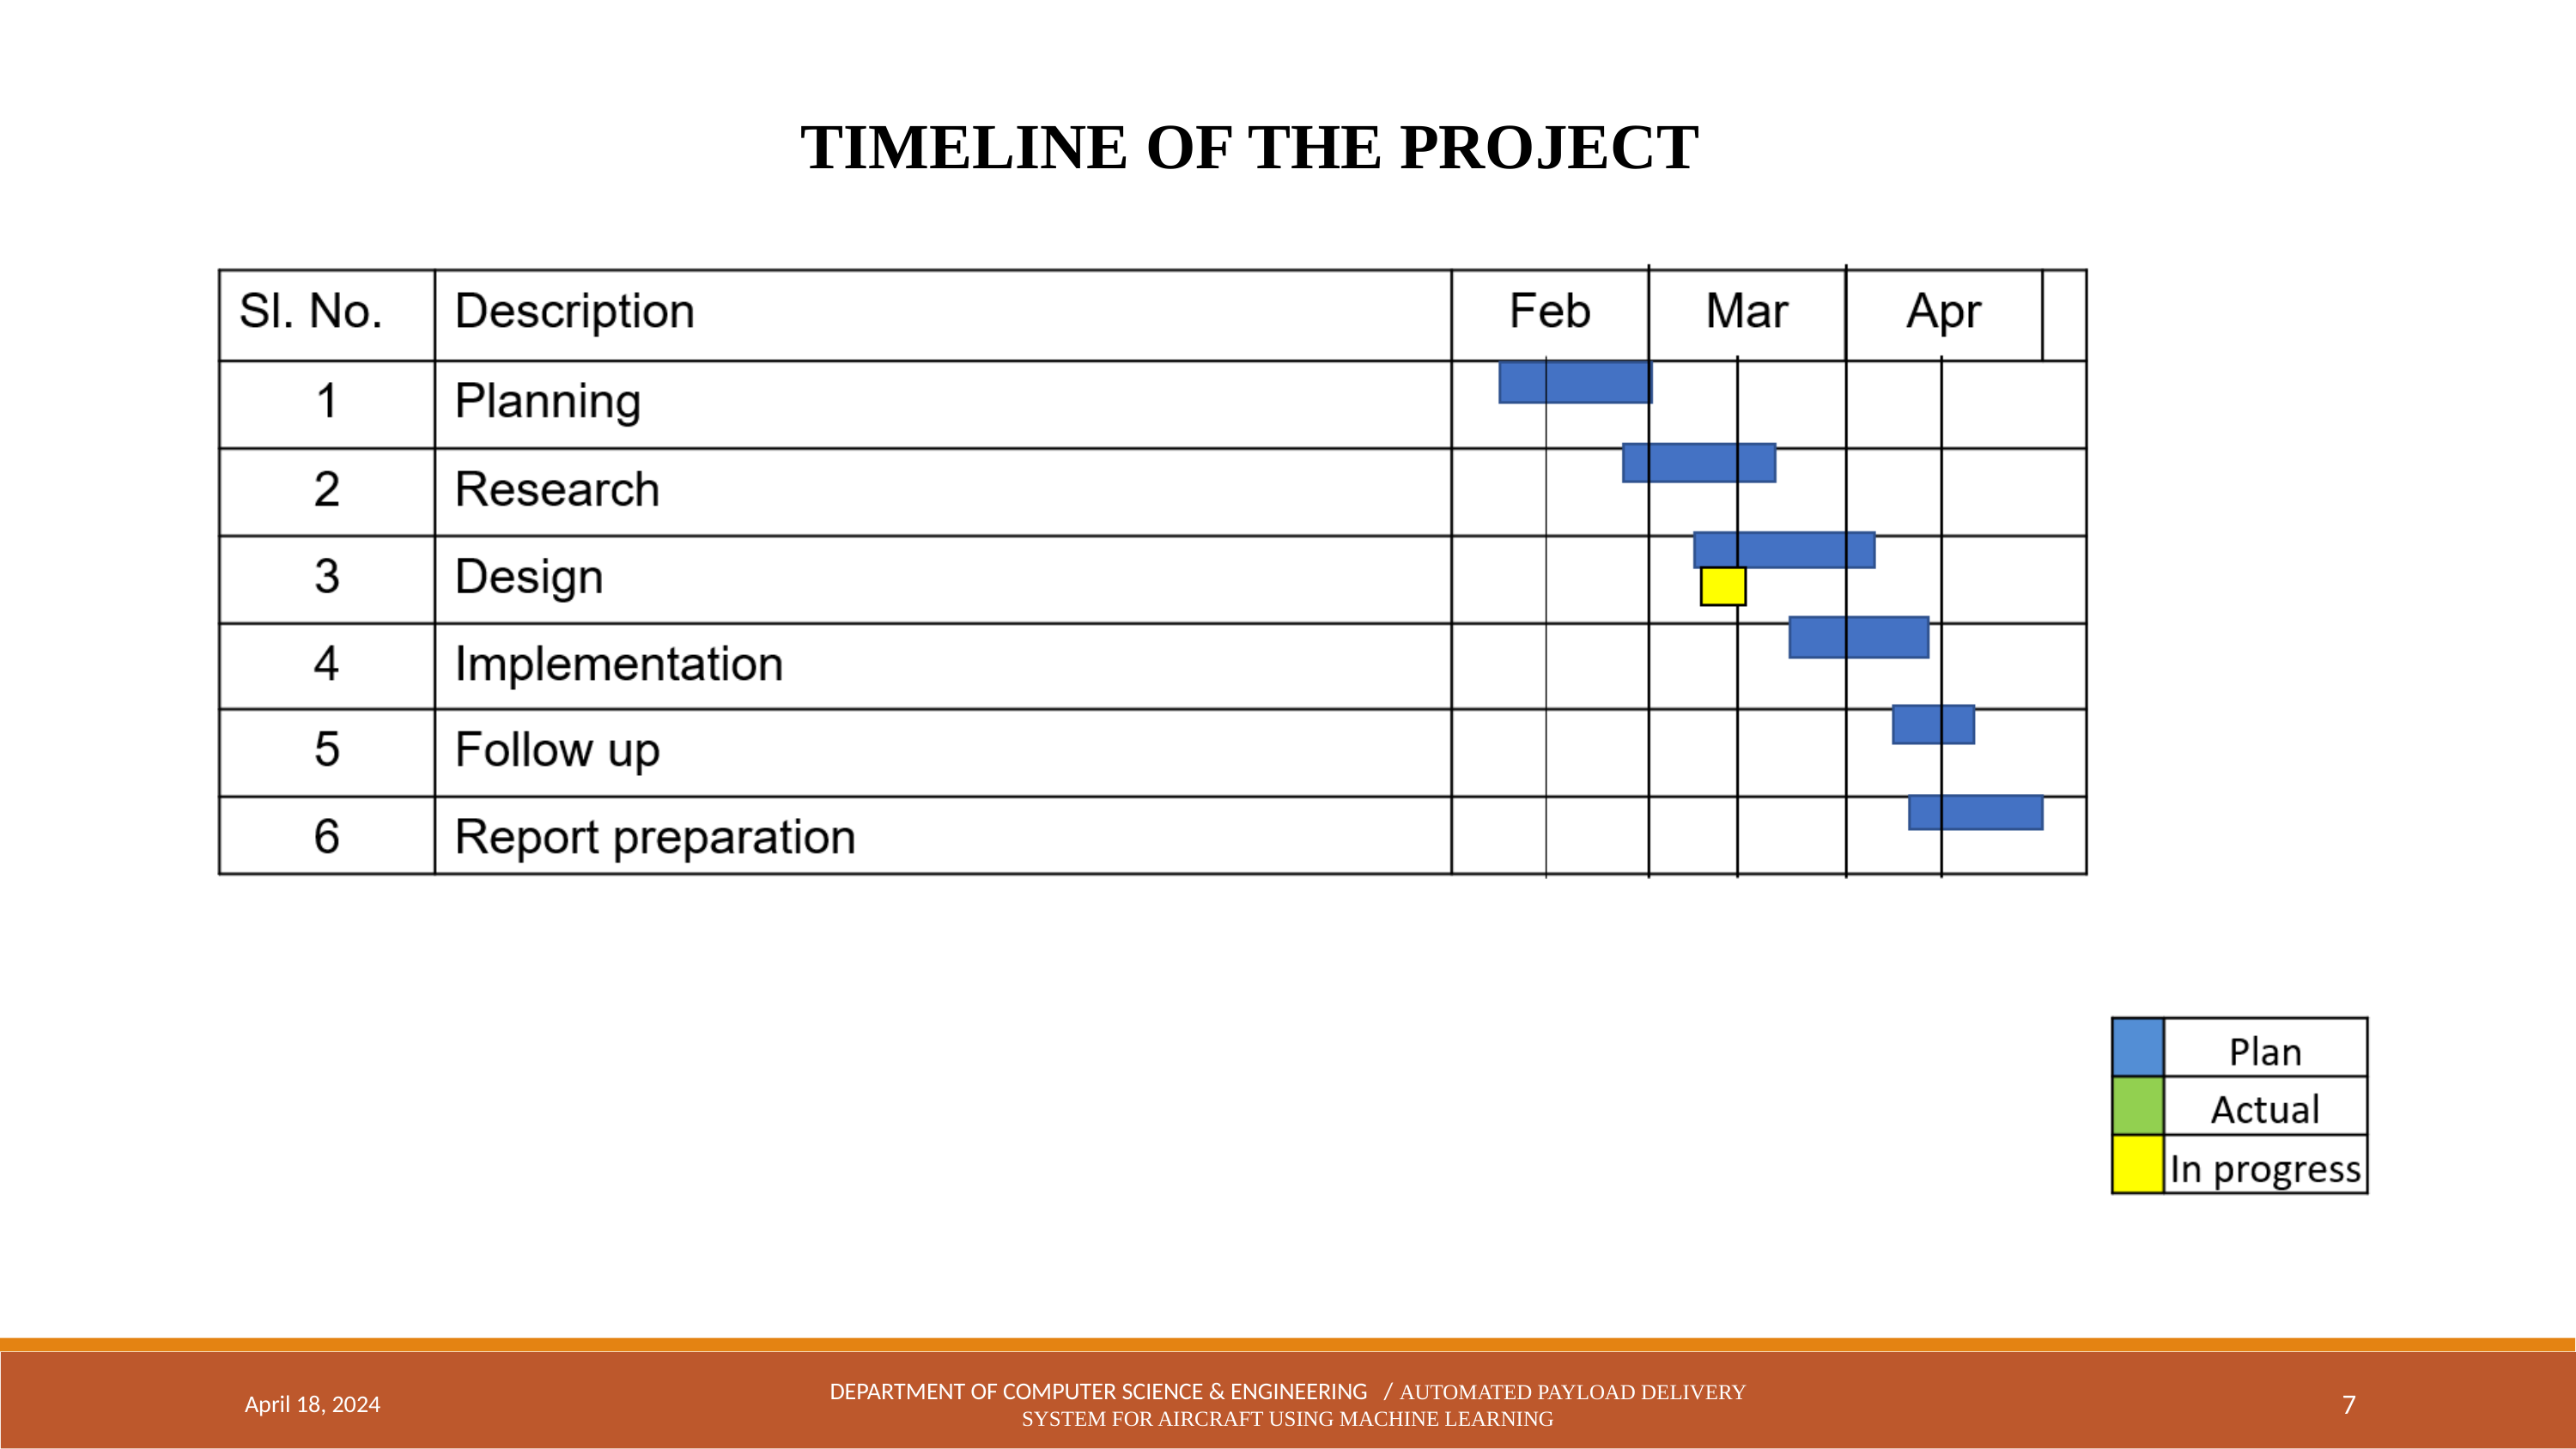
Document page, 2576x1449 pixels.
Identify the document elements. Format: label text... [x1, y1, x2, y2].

text_box TIMELINE OF THE PROJECT [788, 98, 1714, 189]
footer DEPARTMENT OF COMPUTER SCIENCE & ENGINEERING / Automated Payload Delivery System for Aircraft Using Machine Learning [779, 1364, 1798, 1442]
slide_number 7 [2092, 1364, 2369, 1442]
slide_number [232, 1364, 755, 1442]
picture [204, 239, 2372, 1209]
